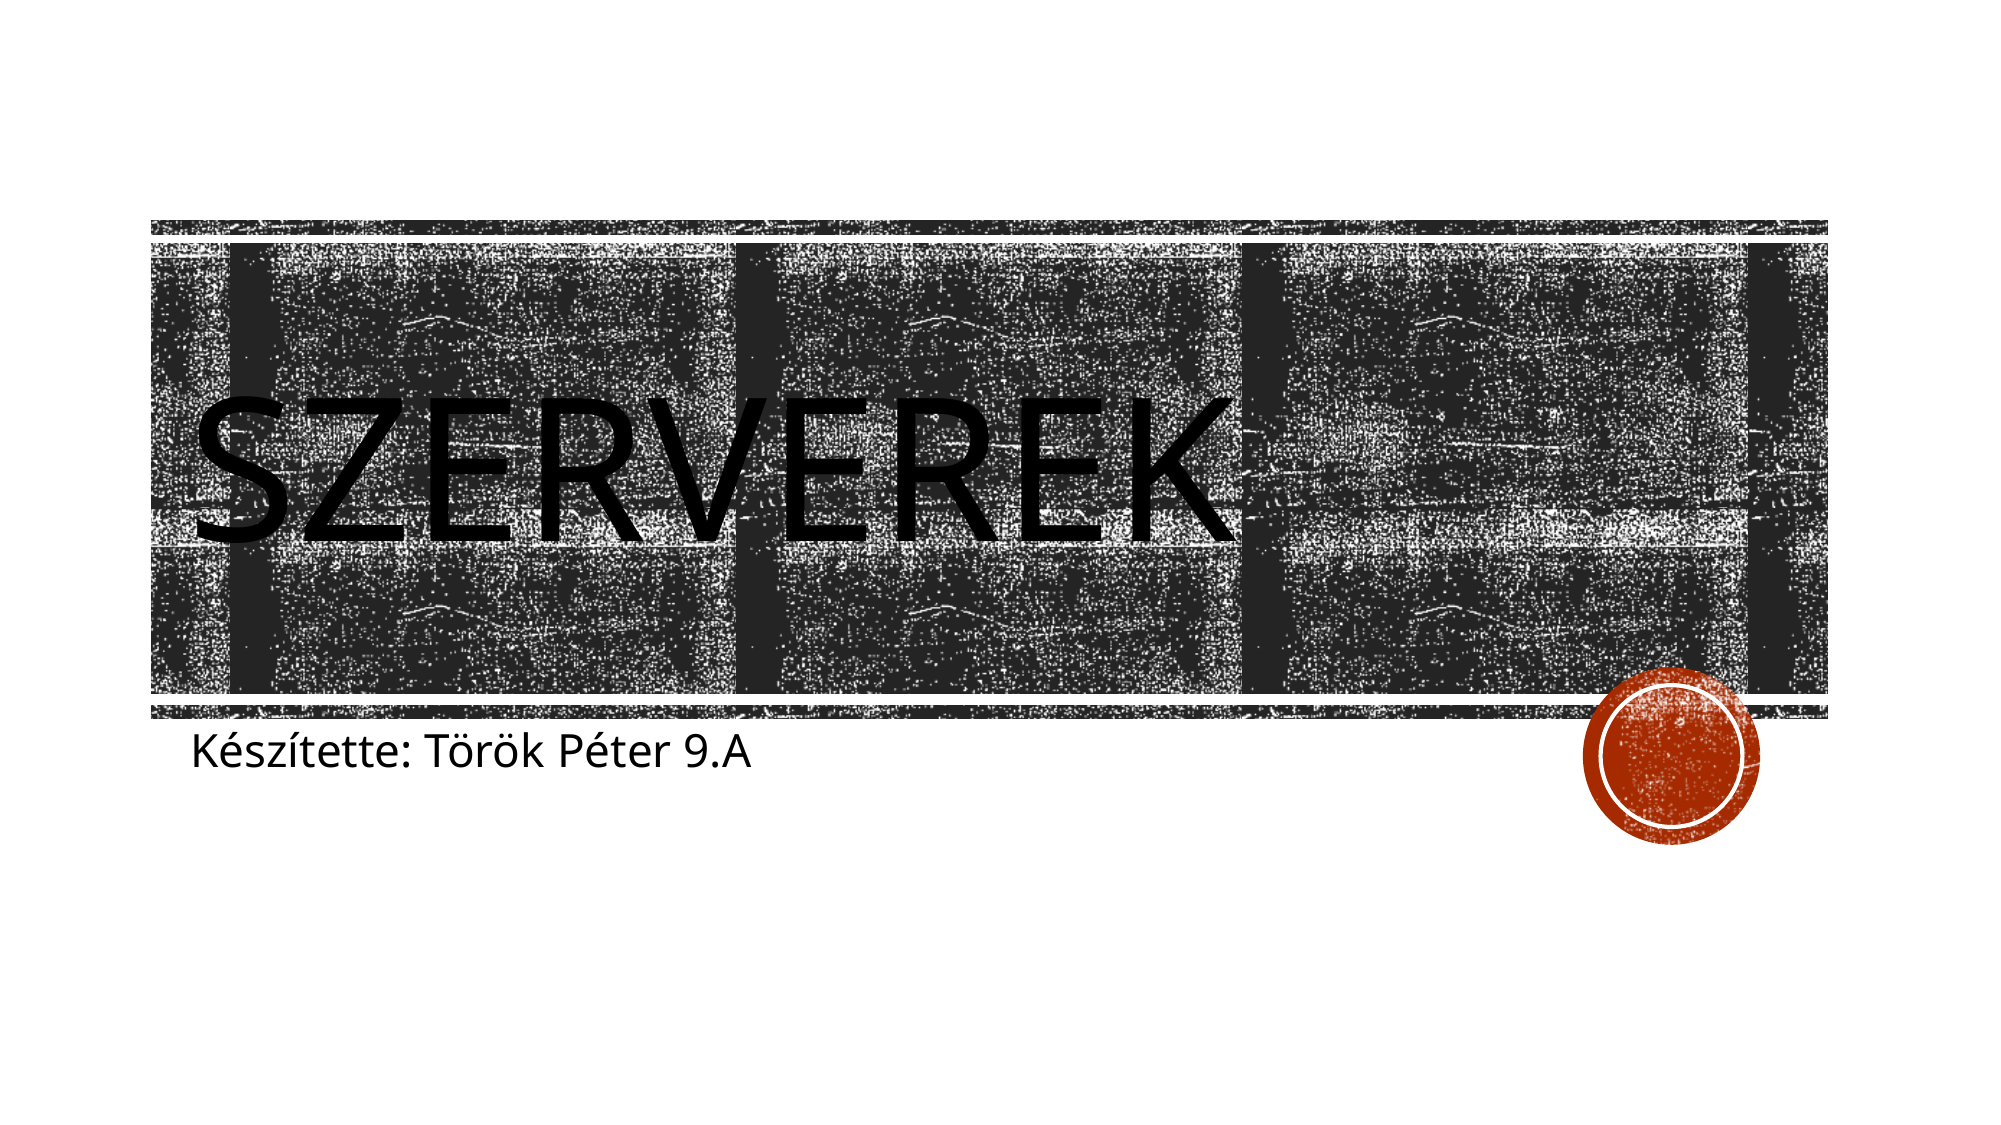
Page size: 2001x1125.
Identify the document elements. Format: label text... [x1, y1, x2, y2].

subtitle Készítette: Török Péter 9.A [175, 720, 1470, 896]
title Szerverek [172, 234, 1808, 733]
